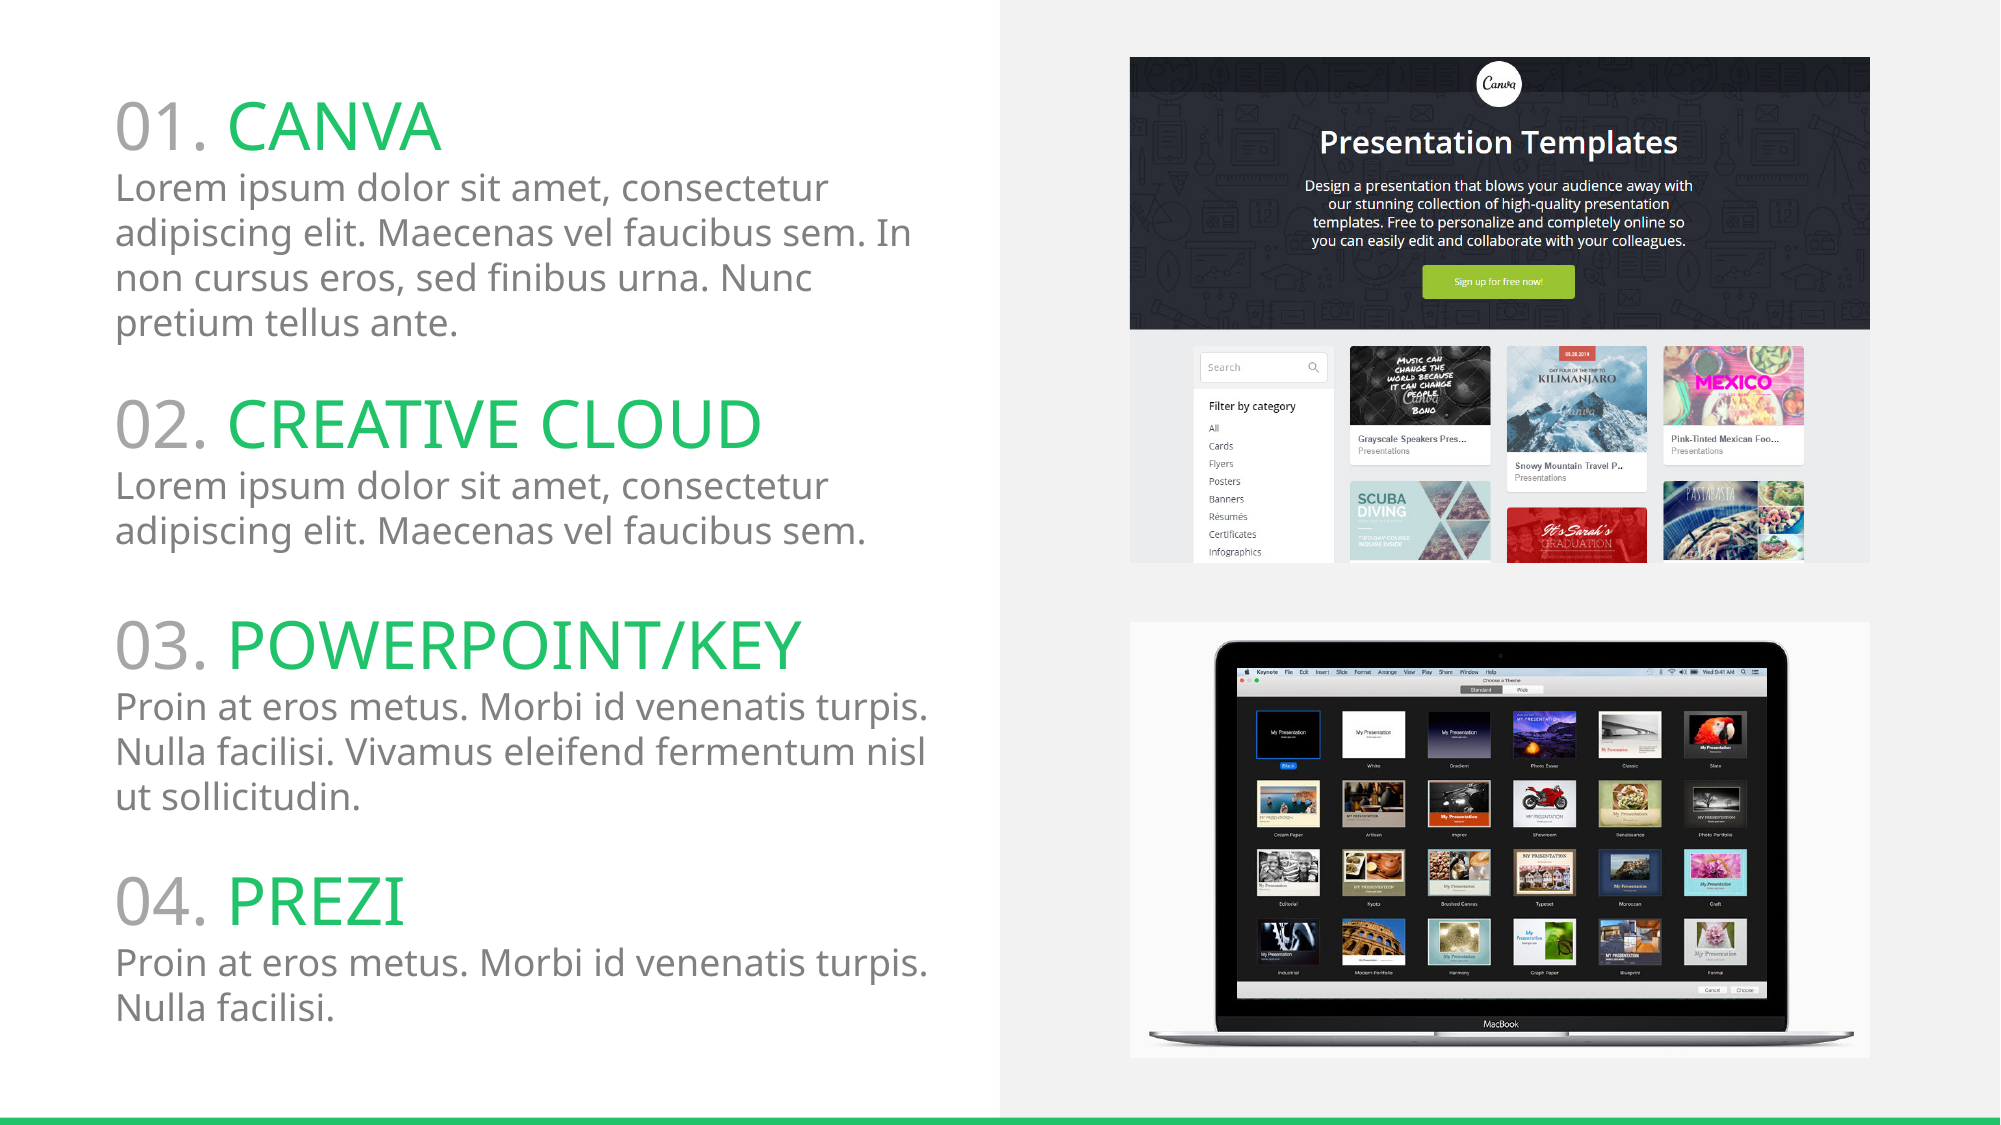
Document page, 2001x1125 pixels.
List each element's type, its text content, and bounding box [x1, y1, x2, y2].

picture [1129, 622, 1871, 1058]
text_box 01. CANVA Lorem ipsum dolor sit amet, consectetur adipiscing elit. Maecenas vel faucibus sem. In non cursus eros, sed finibus urna. Nunc pretium tellus ante. [99, 76, 963, 374]
text_box [0, 1115, 2000, 1125]
text_box 04. PREZI Proin at eros metus. Morbi id venenatis turpis. Nulla facilisi. [99, 851, 963, 1115]
text_box 02. CREATIVE CLOUD Lorem ipsum dolor sit amet, consectetur adipiscing elit. Maecenas vel faucibus sem. [99, 374, 963, 595]
text_box [998, 0, 2000, 1115]
text_box 03. POWERPOINT/KEY Proin at eros metus. Morbi id venenatis turpis. Nulla facilisi. Vivamus eleifend fermentum nisl ut sollicitudin. [99, 595, 963, 851]
picture [1129, 56, 1871, 563]
